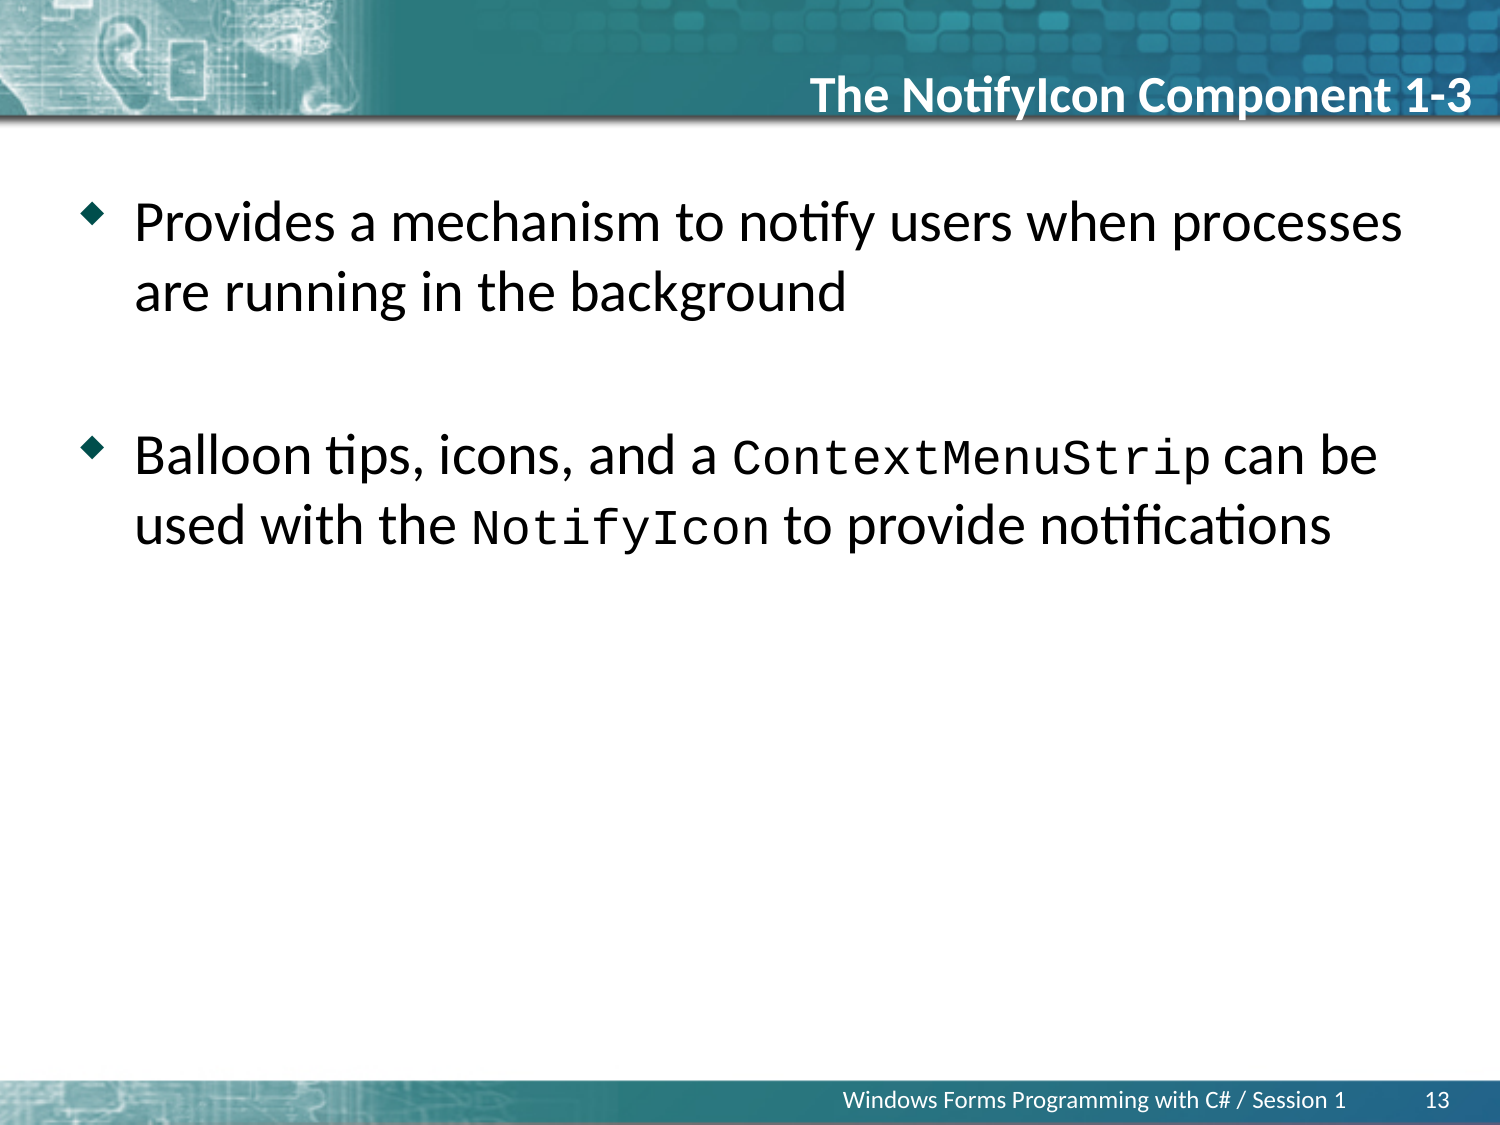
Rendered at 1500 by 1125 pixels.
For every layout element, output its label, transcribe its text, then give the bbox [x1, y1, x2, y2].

list Provides a mechanism to notify users when processes are running in the background Balloon tips, icons, and a ContextMenuStrip can be used with the NotifyIcon to provide notifications [63, 175, 1476, 1038]
title The NotifyIcon Component 1-3 [137, 57, 1488, 125]
slide_number 13 [1337, 1084, 1465, 1113]
footer Windows Forms Programming with C# / Session 1 [375, 1084, 1337, 1113]
picture [0, 0, 1500, 1125]
